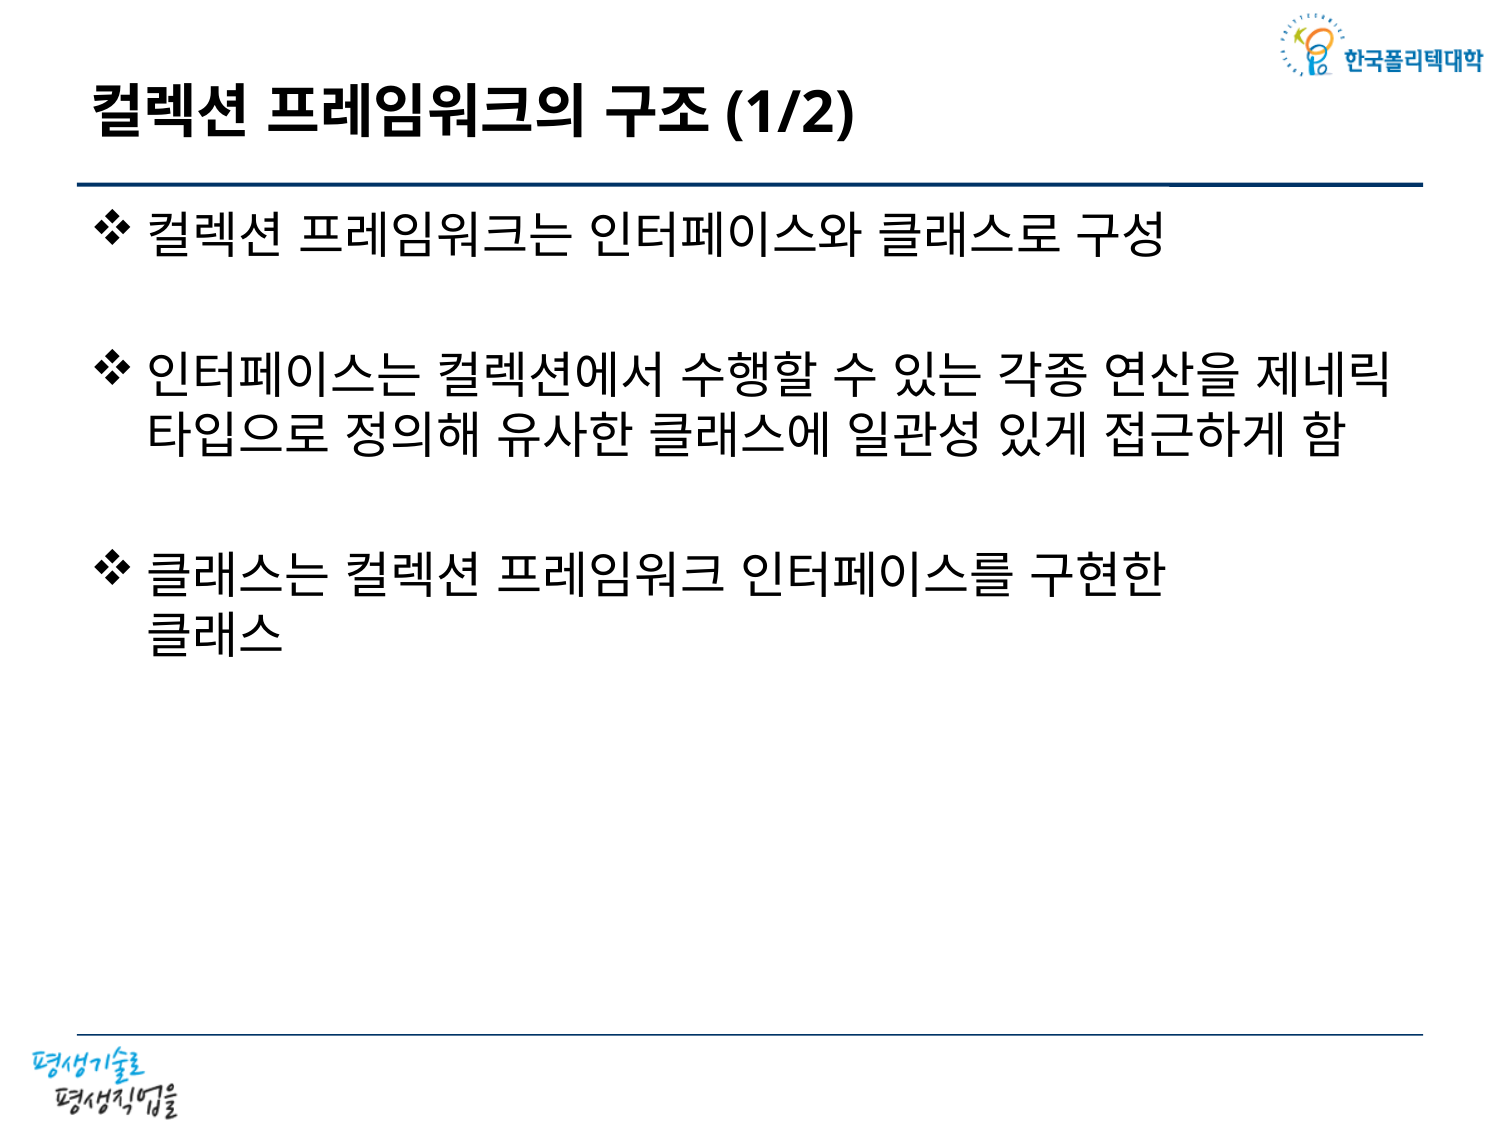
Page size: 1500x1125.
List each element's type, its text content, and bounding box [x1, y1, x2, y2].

picture [1275, 6, 1489, 84]
picture [17, 1039, 226, 1122]
title 컬렉션 프레임워크의 구조(1/2) [74, 44, 1426, 173]
list 컬렉션 프레임워크는 인터페이스와 클래스로 구성 인터페이스는 컬렉션에서 수행할 수 있는 각종 연산을 제네릭 타입으로 정의해 유사한 클래스에 일관성 있게 접근하게 함 클래스는 컬렉션 프레임워크 인터페이스를 구현한 클래스 [74, 196, 1424, 1006]
